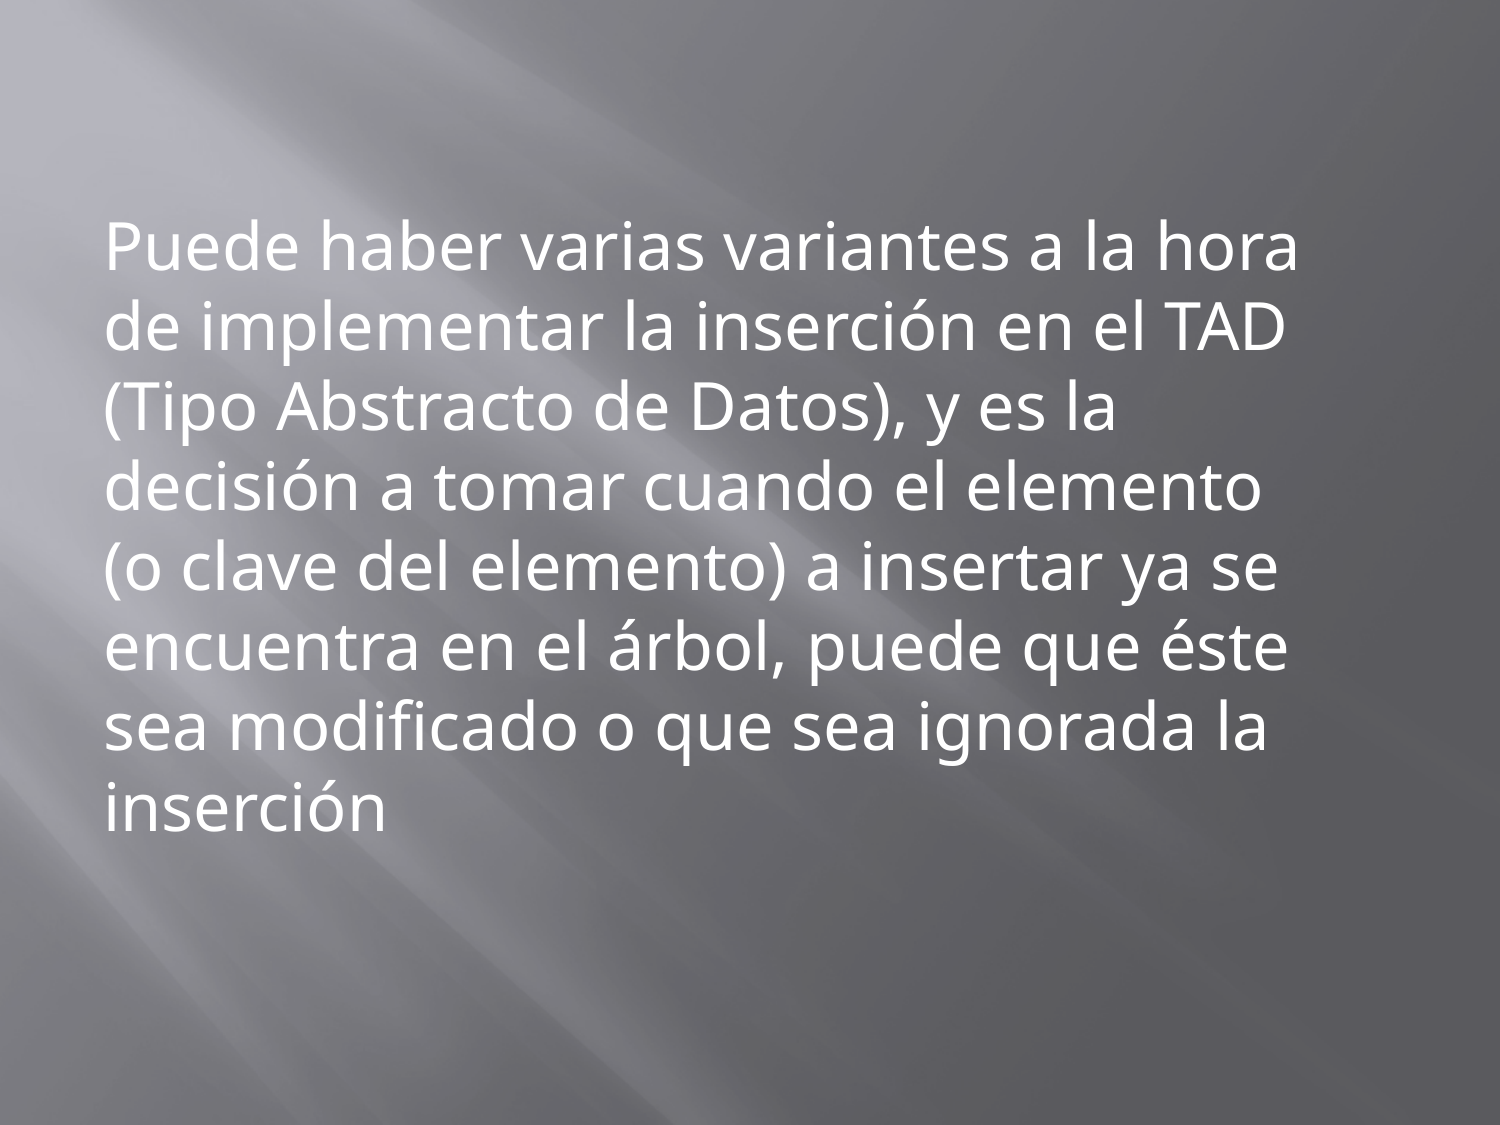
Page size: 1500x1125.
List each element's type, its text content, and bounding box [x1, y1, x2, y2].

subtitle Puede haber varias variantes a la hora de implementar la inserción en el TAD (Tipo Abstracto de Datos), y es la decisión a tomar cuando el elemento (o clave del elemento) a insertar ya se encuentra en el árbol, puede que éste sea modificado o que sea ignorada la inserción [88, 196, 1323, 929]
